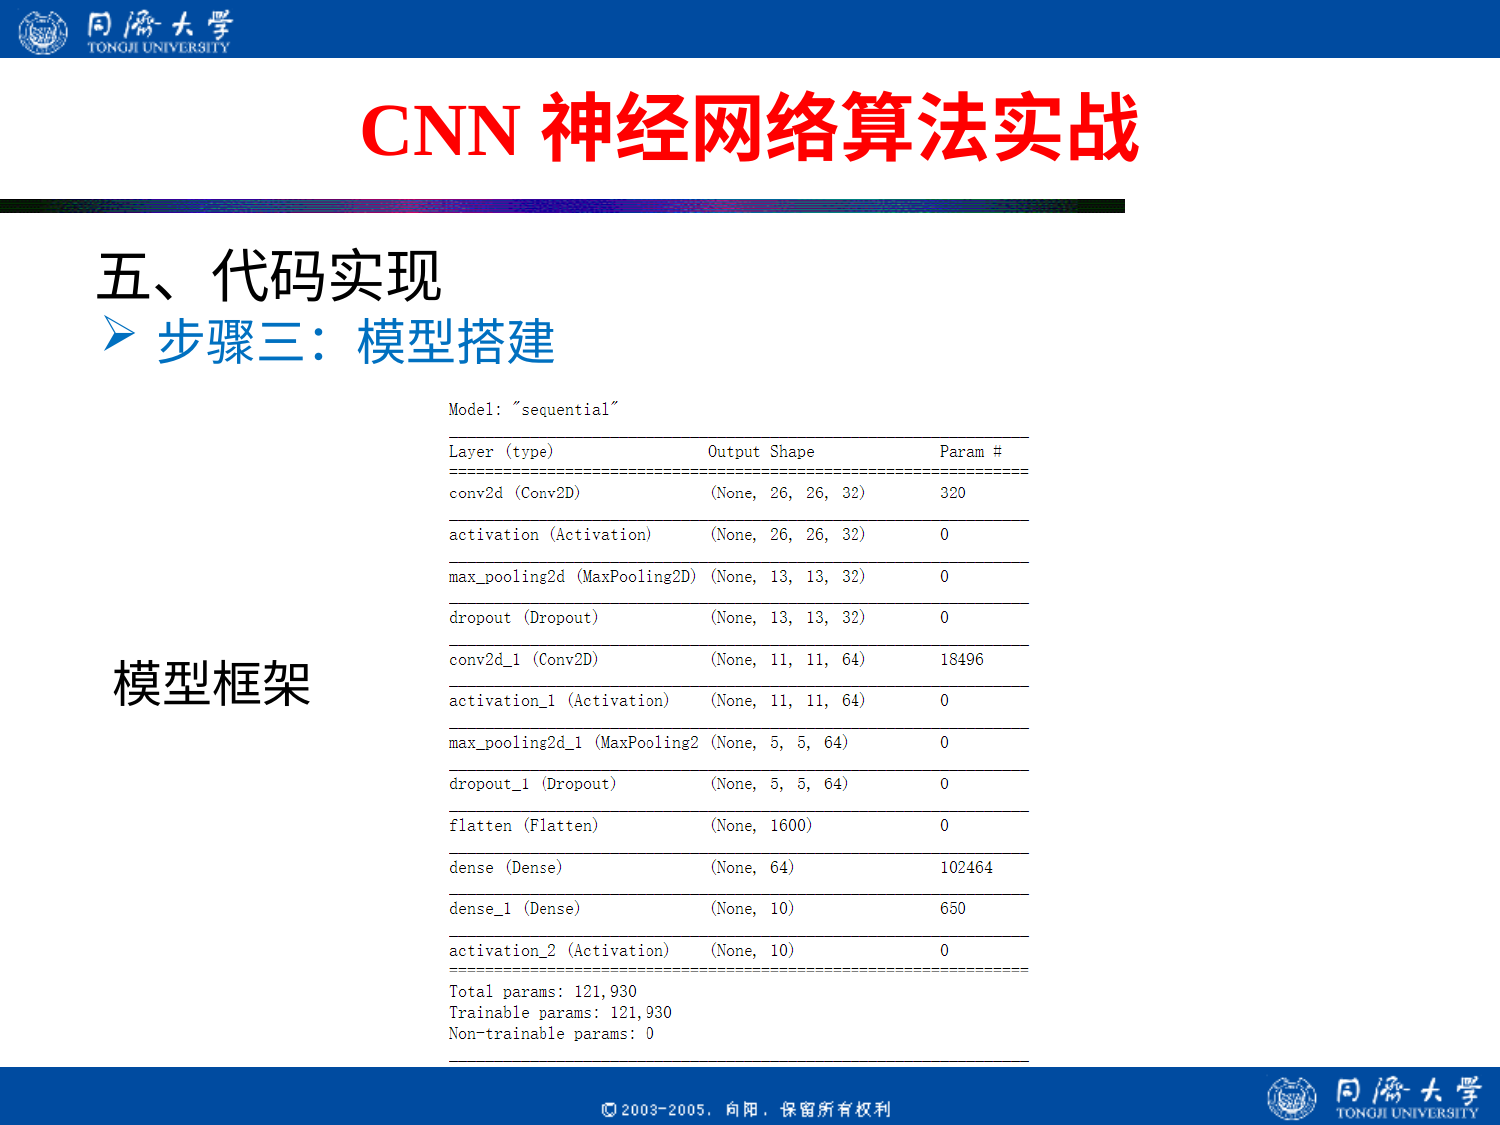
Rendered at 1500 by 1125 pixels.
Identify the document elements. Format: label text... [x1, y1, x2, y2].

picture [0, 0, 1500, 58]
text_box 模型框架 [97, 645, 328, 720]
title CNN神经网络算法实战 [112, 62, 1388, 188]
picture [0, 199, 1125, 213]
text_box 步骤三：模型搭建 [85, 302, 572, 378]
picture [0, 397, 1500, 1125]
list 五、代码实现 [79, 231, 1393, 995]
